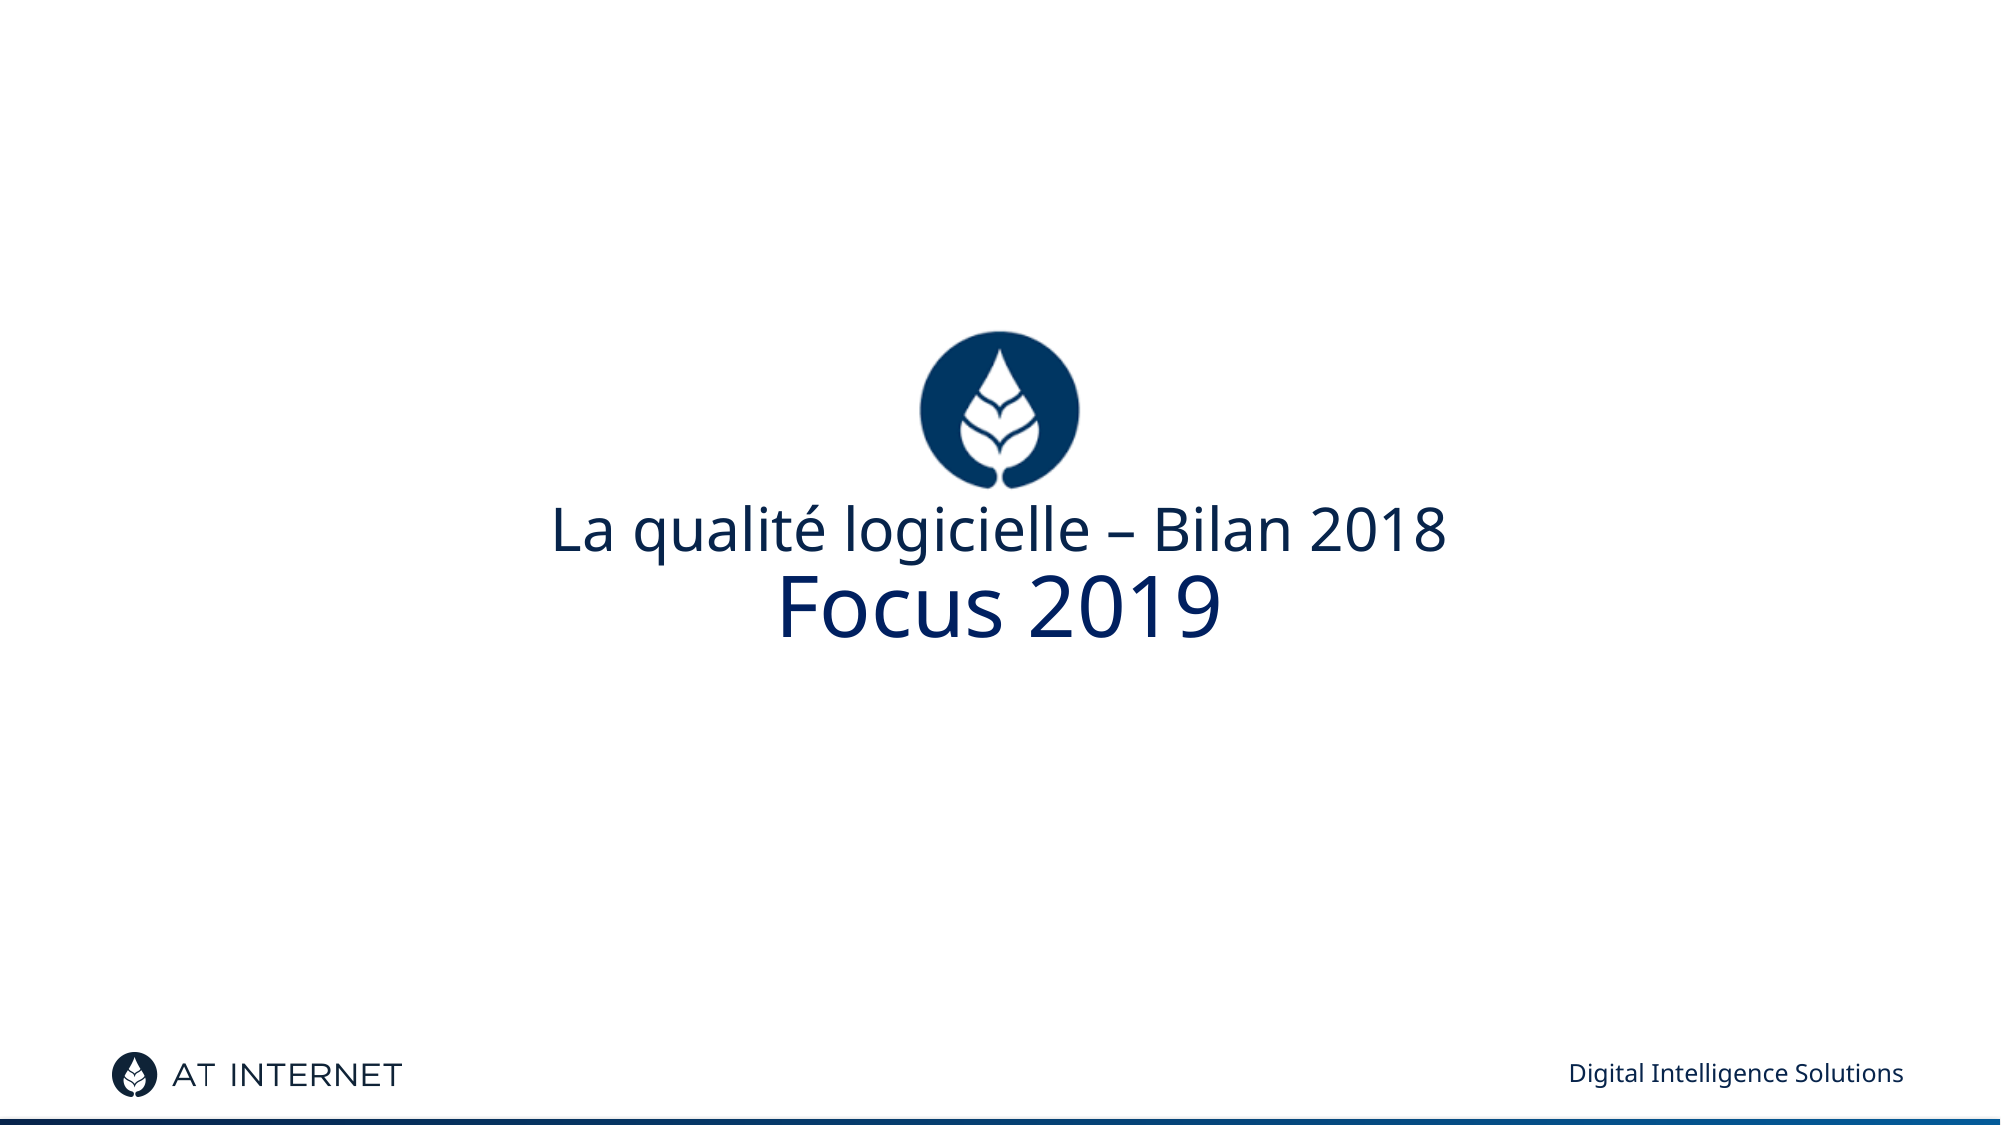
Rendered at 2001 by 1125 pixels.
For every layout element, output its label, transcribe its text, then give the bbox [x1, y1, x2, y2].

text_box La qualité logicielle – Bilan 2018 Focus 2019 [17, 443, 1983, 664]
picture [108, 1039, 405, 1109]
picture [882, 324, 1118, 506]
